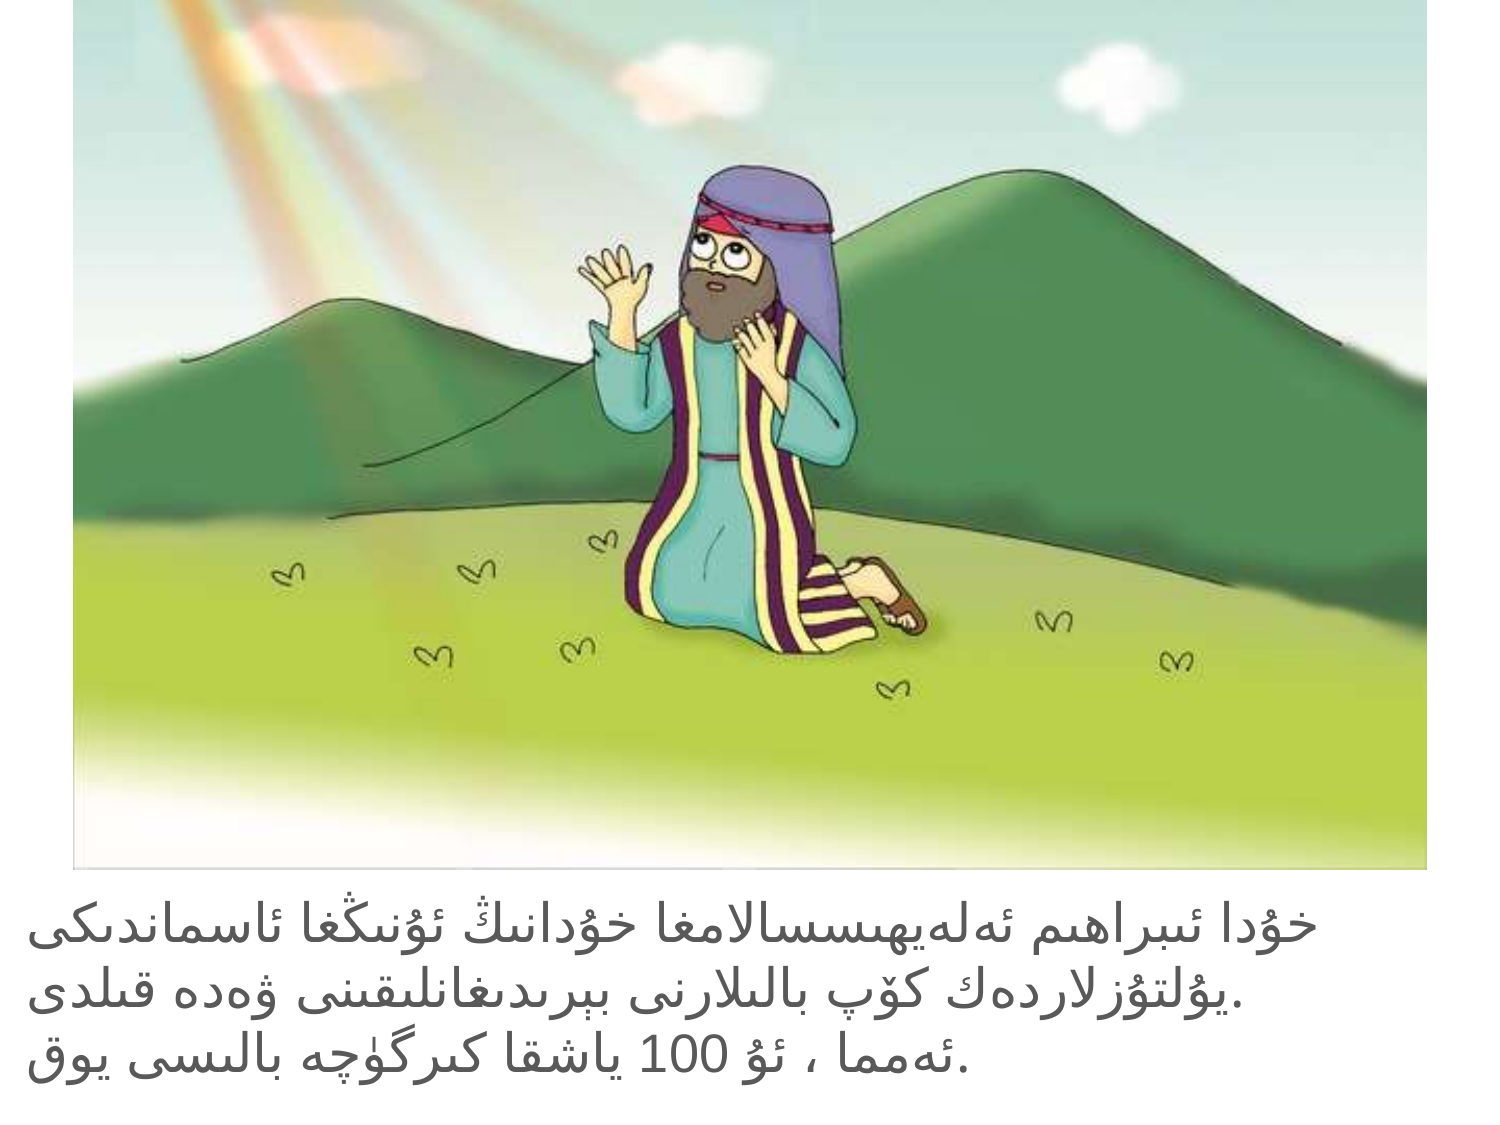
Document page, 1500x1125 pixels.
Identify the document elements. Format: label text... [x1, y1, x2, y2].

picture [73, 0, 1427, 870]
text_box خۇدا ئىبراھىم ئەلەيھىسسالامغا خۇدانىڭ ئۇنىڭغا ئاسماندىكى يۇلتۇزلاردەك كۆپ بالىلارنى بېرىدىغانلىقىنى ۋەدە قىلدى. ئەمما ، ئۇ 100 ياشقا كىرگۈچە بالىسى يوق. [11, 881, 1483, 1091]
